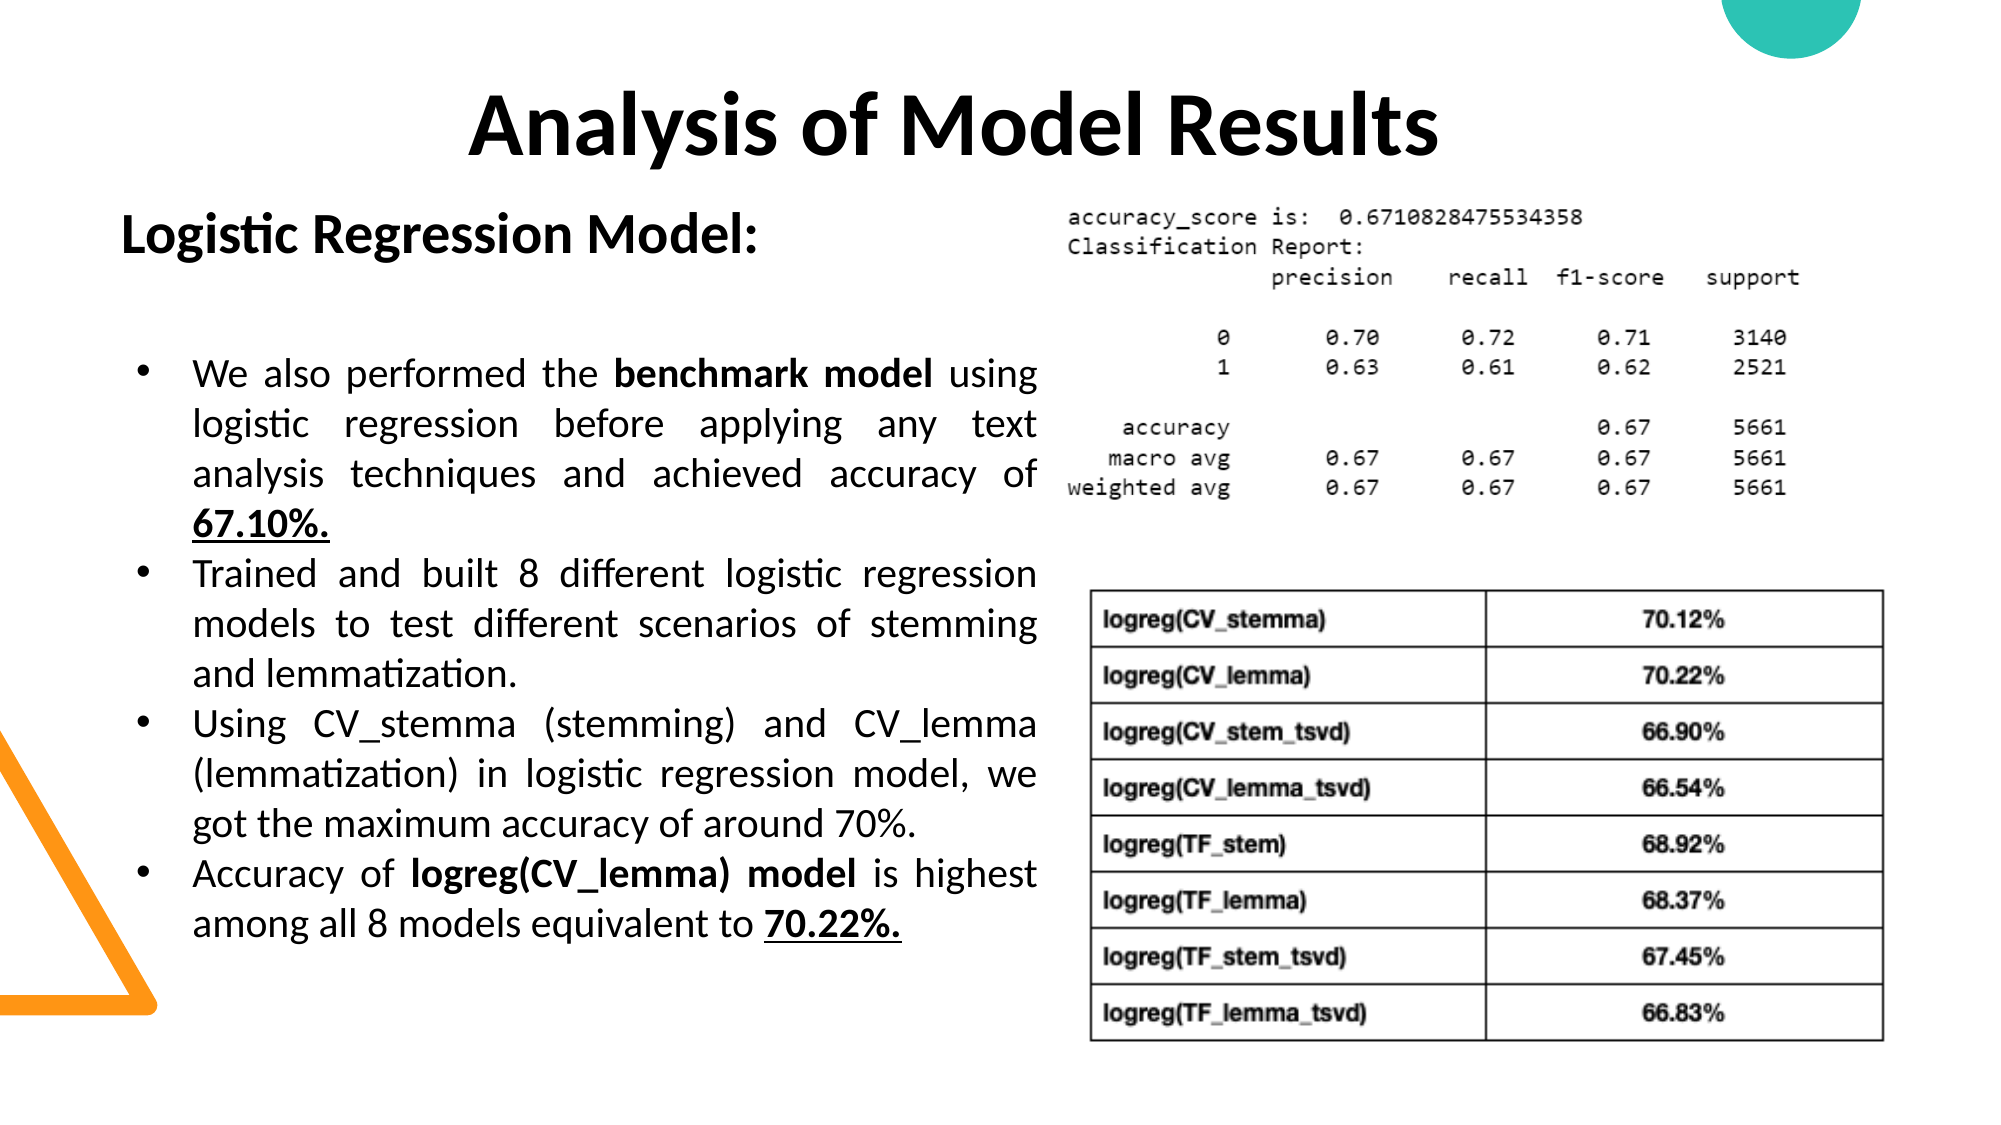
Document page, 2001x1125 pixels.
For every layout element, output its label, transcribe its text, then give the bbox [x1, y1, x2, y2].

picture [1021, 562, 1954, 1070]
text_box We also performed the benchmark model using logistic regression before applying any text analysis techniques and achieved accuracy of 67.10%. Trained and built 8 different logistic regression models to test different scenarios of stemming and lemmatization. Using CV_stemma (stemming) and CV_lemma (lemmatization) in logistic regression model, we got the maximum accuracy of around 70%. Accuracy of logreg(CV_lemma) model is highest among all 8 models equivalent to 70.22%. [121, 288, 1053, 954]
title Analysis of Model Results [454, 17, 1501, 235]
list Logistic Regression Model: [106, 195, 829, 289]
picture [1052, 194, 1843, 534]
